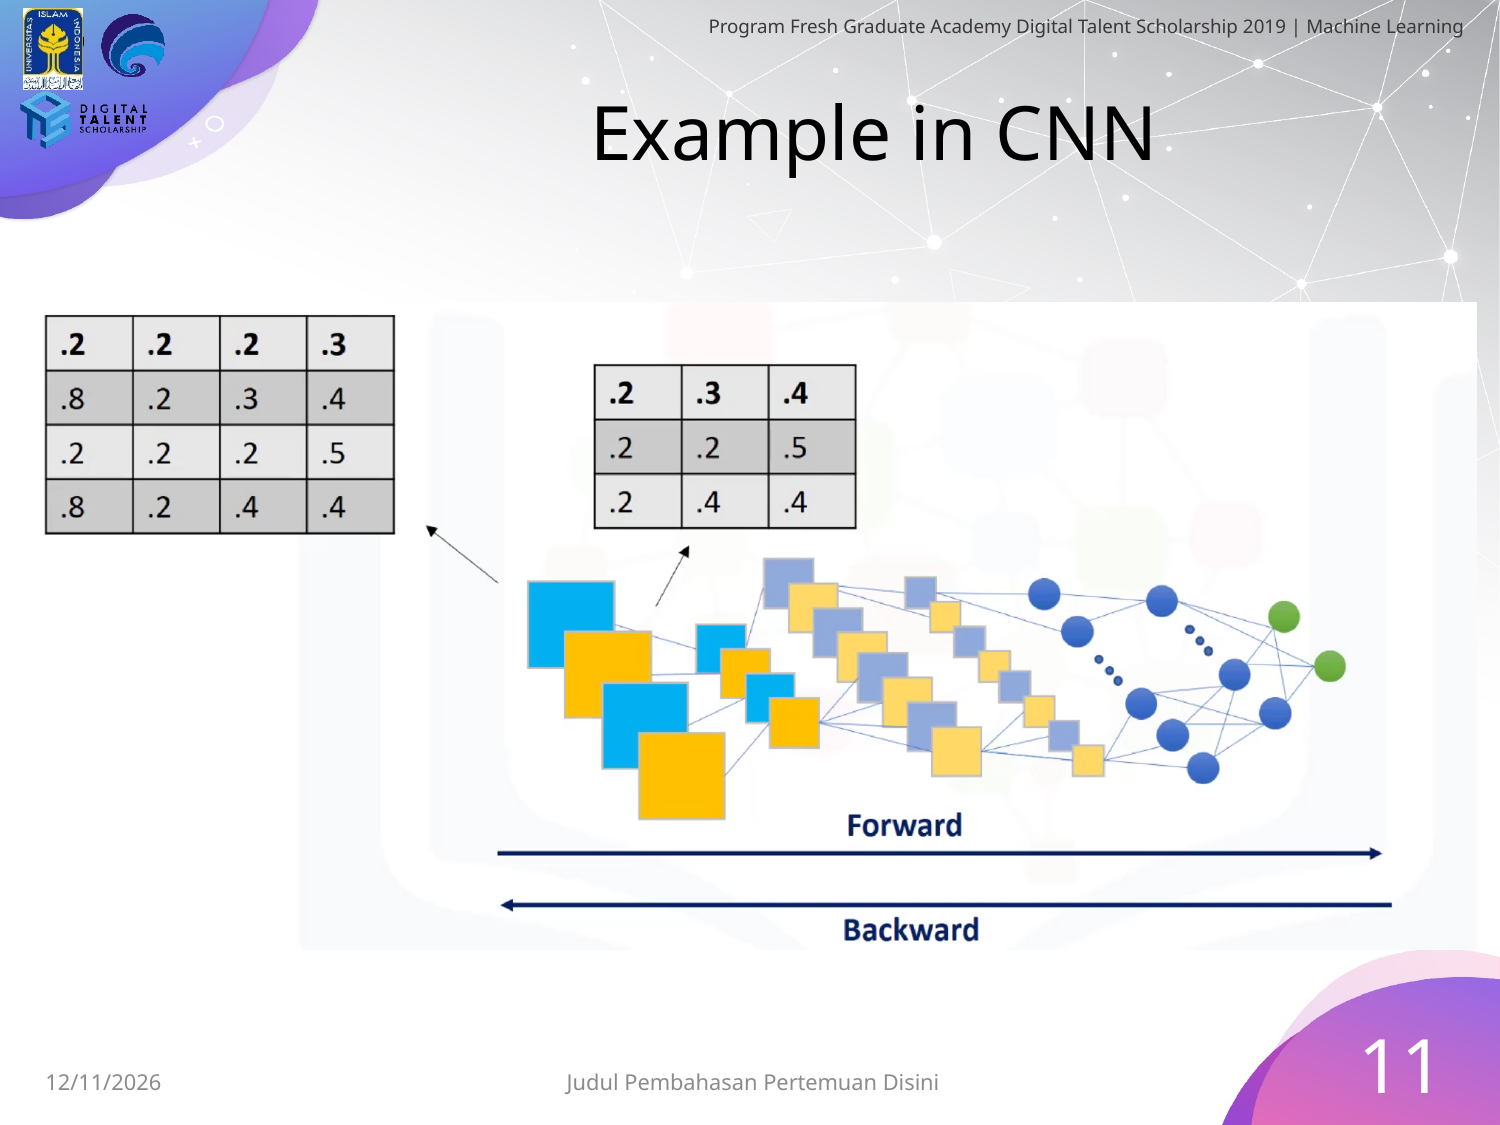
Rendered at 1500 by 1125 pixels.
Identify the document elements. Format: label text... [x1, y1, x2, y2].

picture [0, 0, 1500, 1125]
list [30, 302, 1477, 950]
slide_number 11 [1327, 1025, 1477, 1115]
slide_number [30, 1053, 272, 1114]
title Example in CNN [271, 66, 1477, 207]
footer Judul Pembahasan Pertemuan Disini [386, 1053, 1121, 1114]
